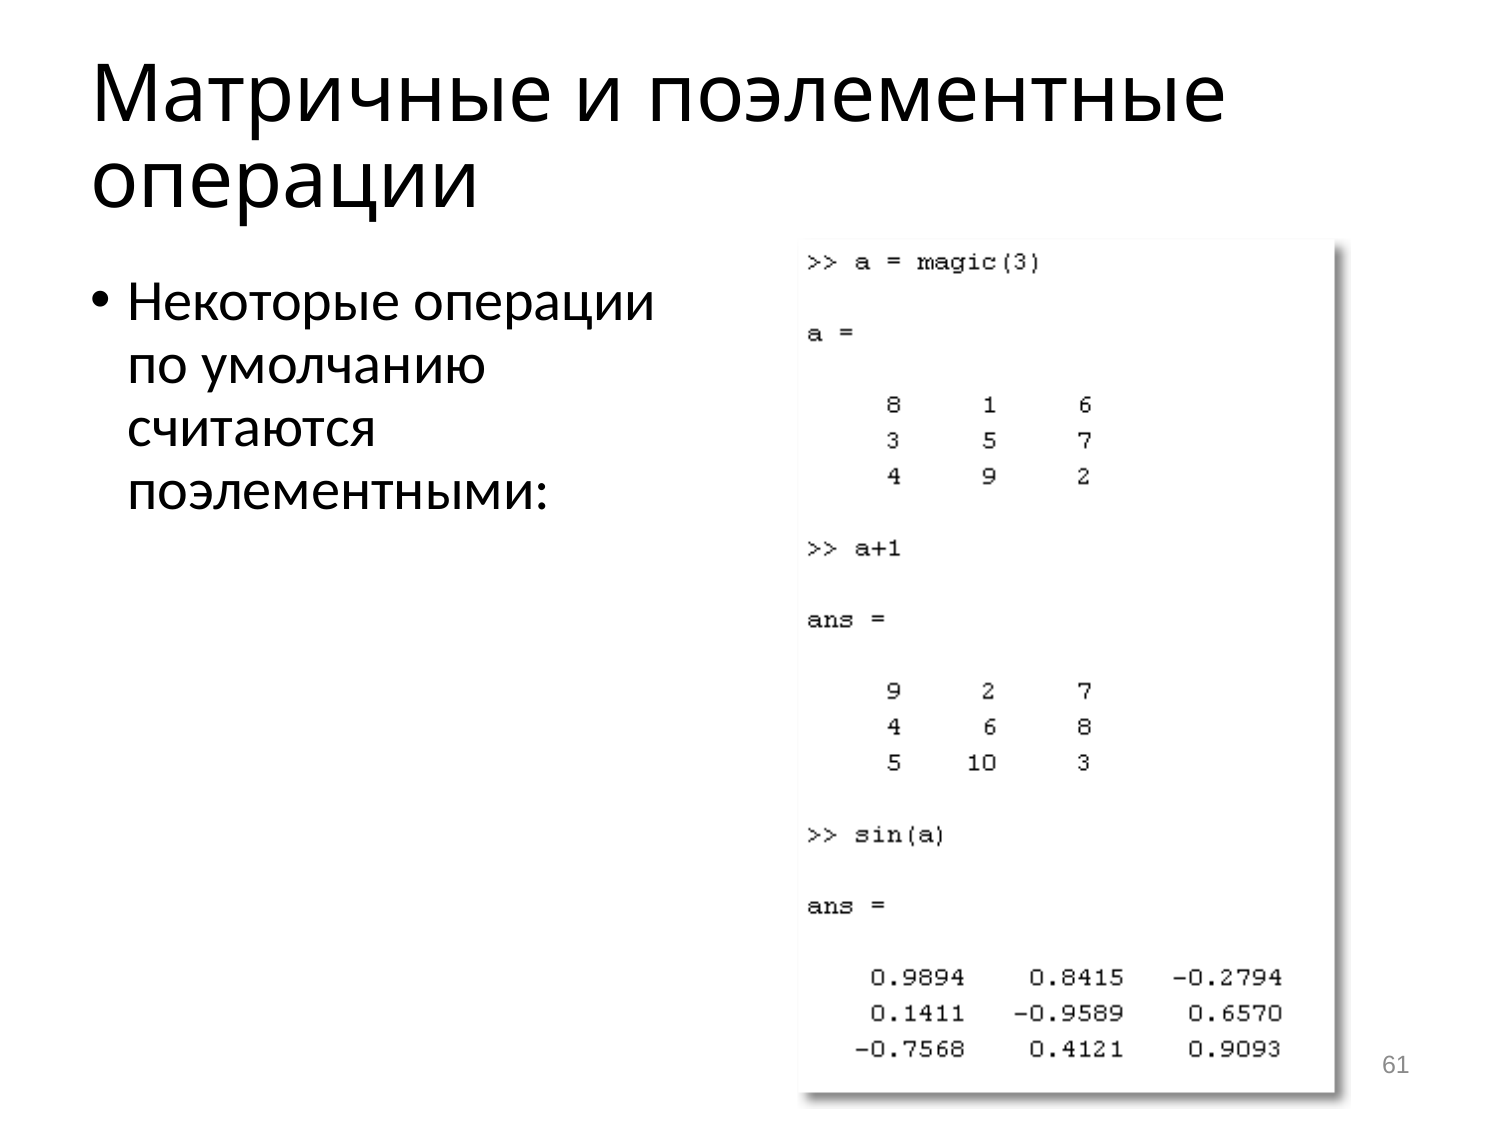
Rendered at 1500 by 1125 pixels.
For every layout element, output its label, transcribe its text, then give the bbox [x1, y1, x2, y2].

list Некоторые операции по умолчанию считаются поэлементными: [75, 262, 715, 1083]
title Матричные и поэлементные операции [75, 45, 1425, 233]
slide_number 61 [1351, 1024, 1425, 1103]
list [797, 238, 1351, 1109]
